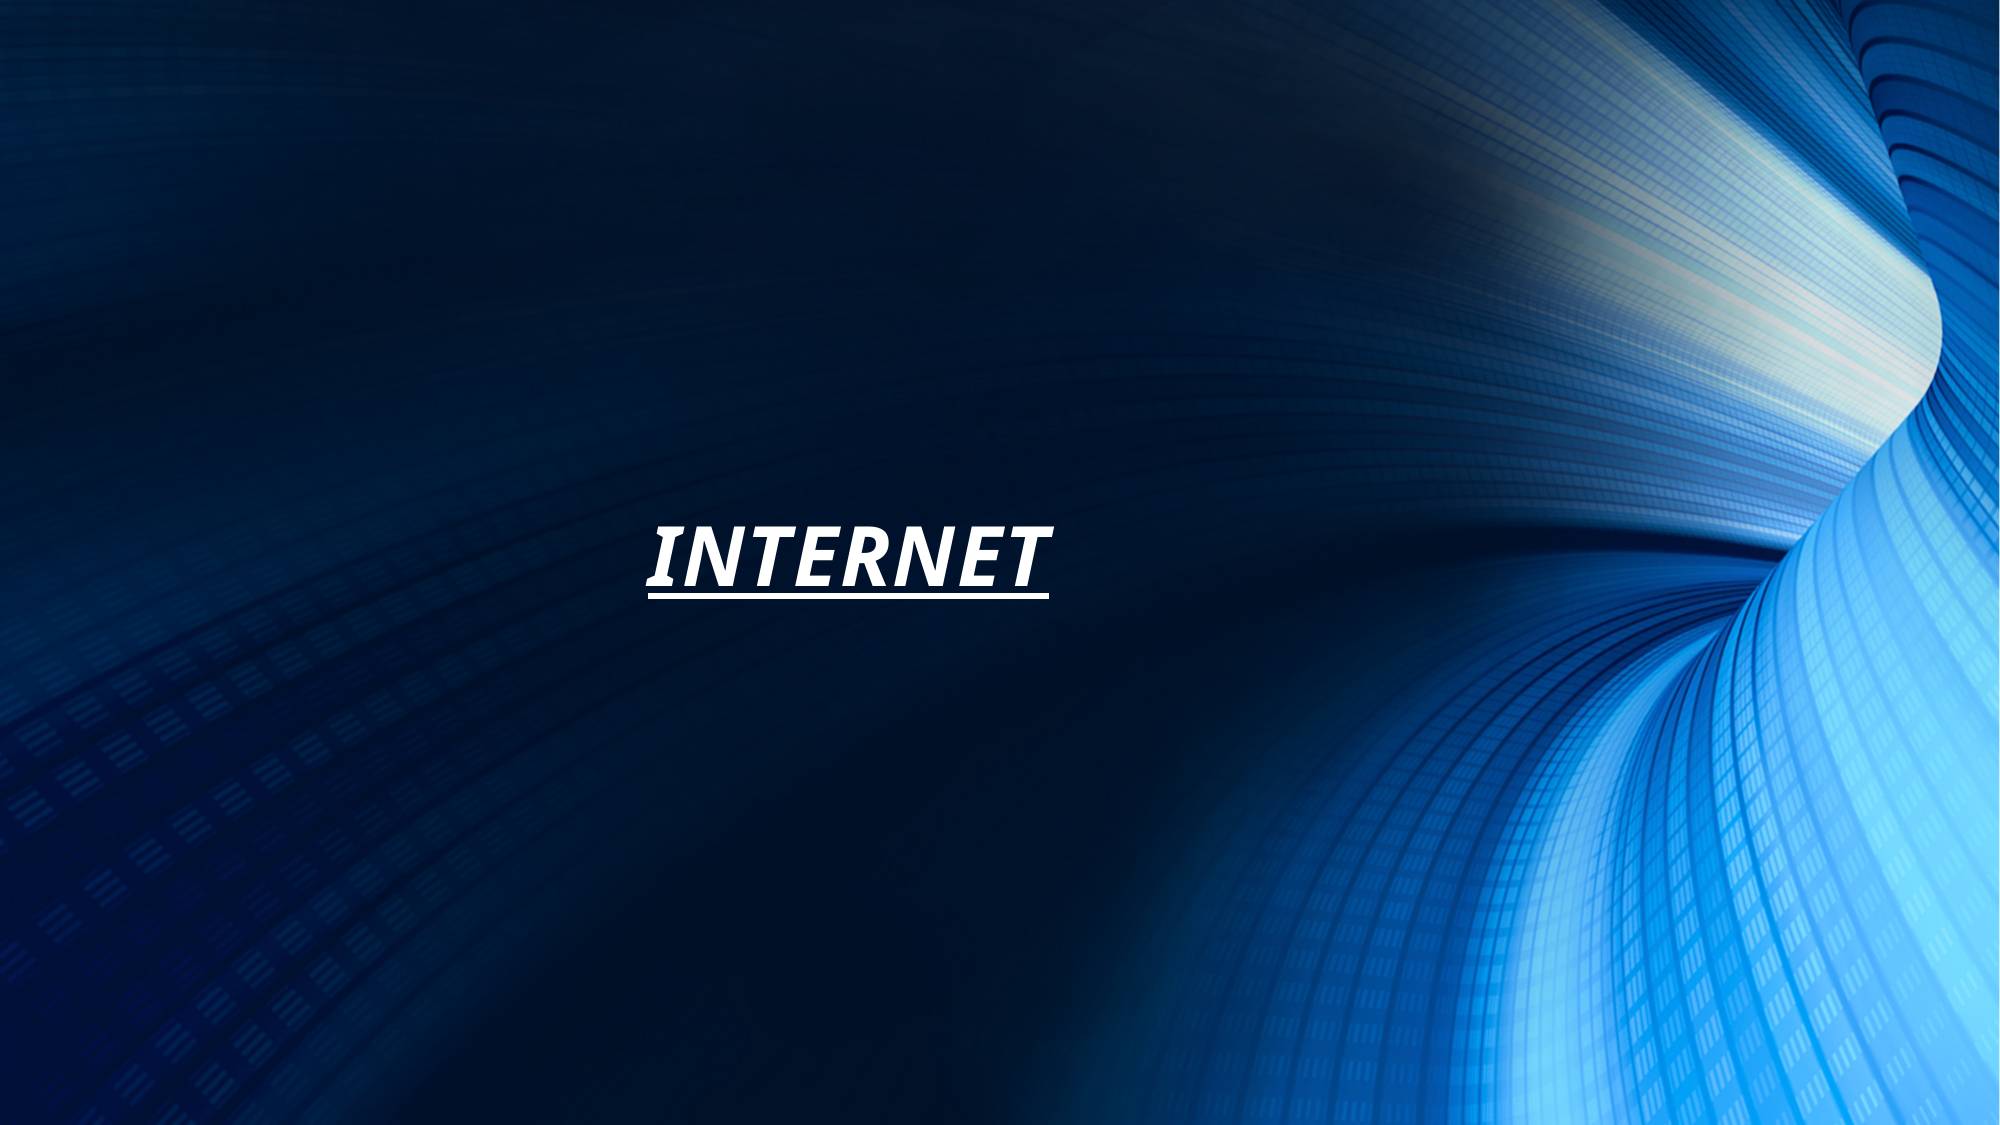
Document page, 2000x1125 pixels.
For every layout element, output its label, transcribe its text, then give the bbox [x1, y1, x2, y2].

picture [0, 0, 2000, 1125]
text_box [500, 509, 1500, 615]
title INTERNET [174, 299, 1525, 775]
